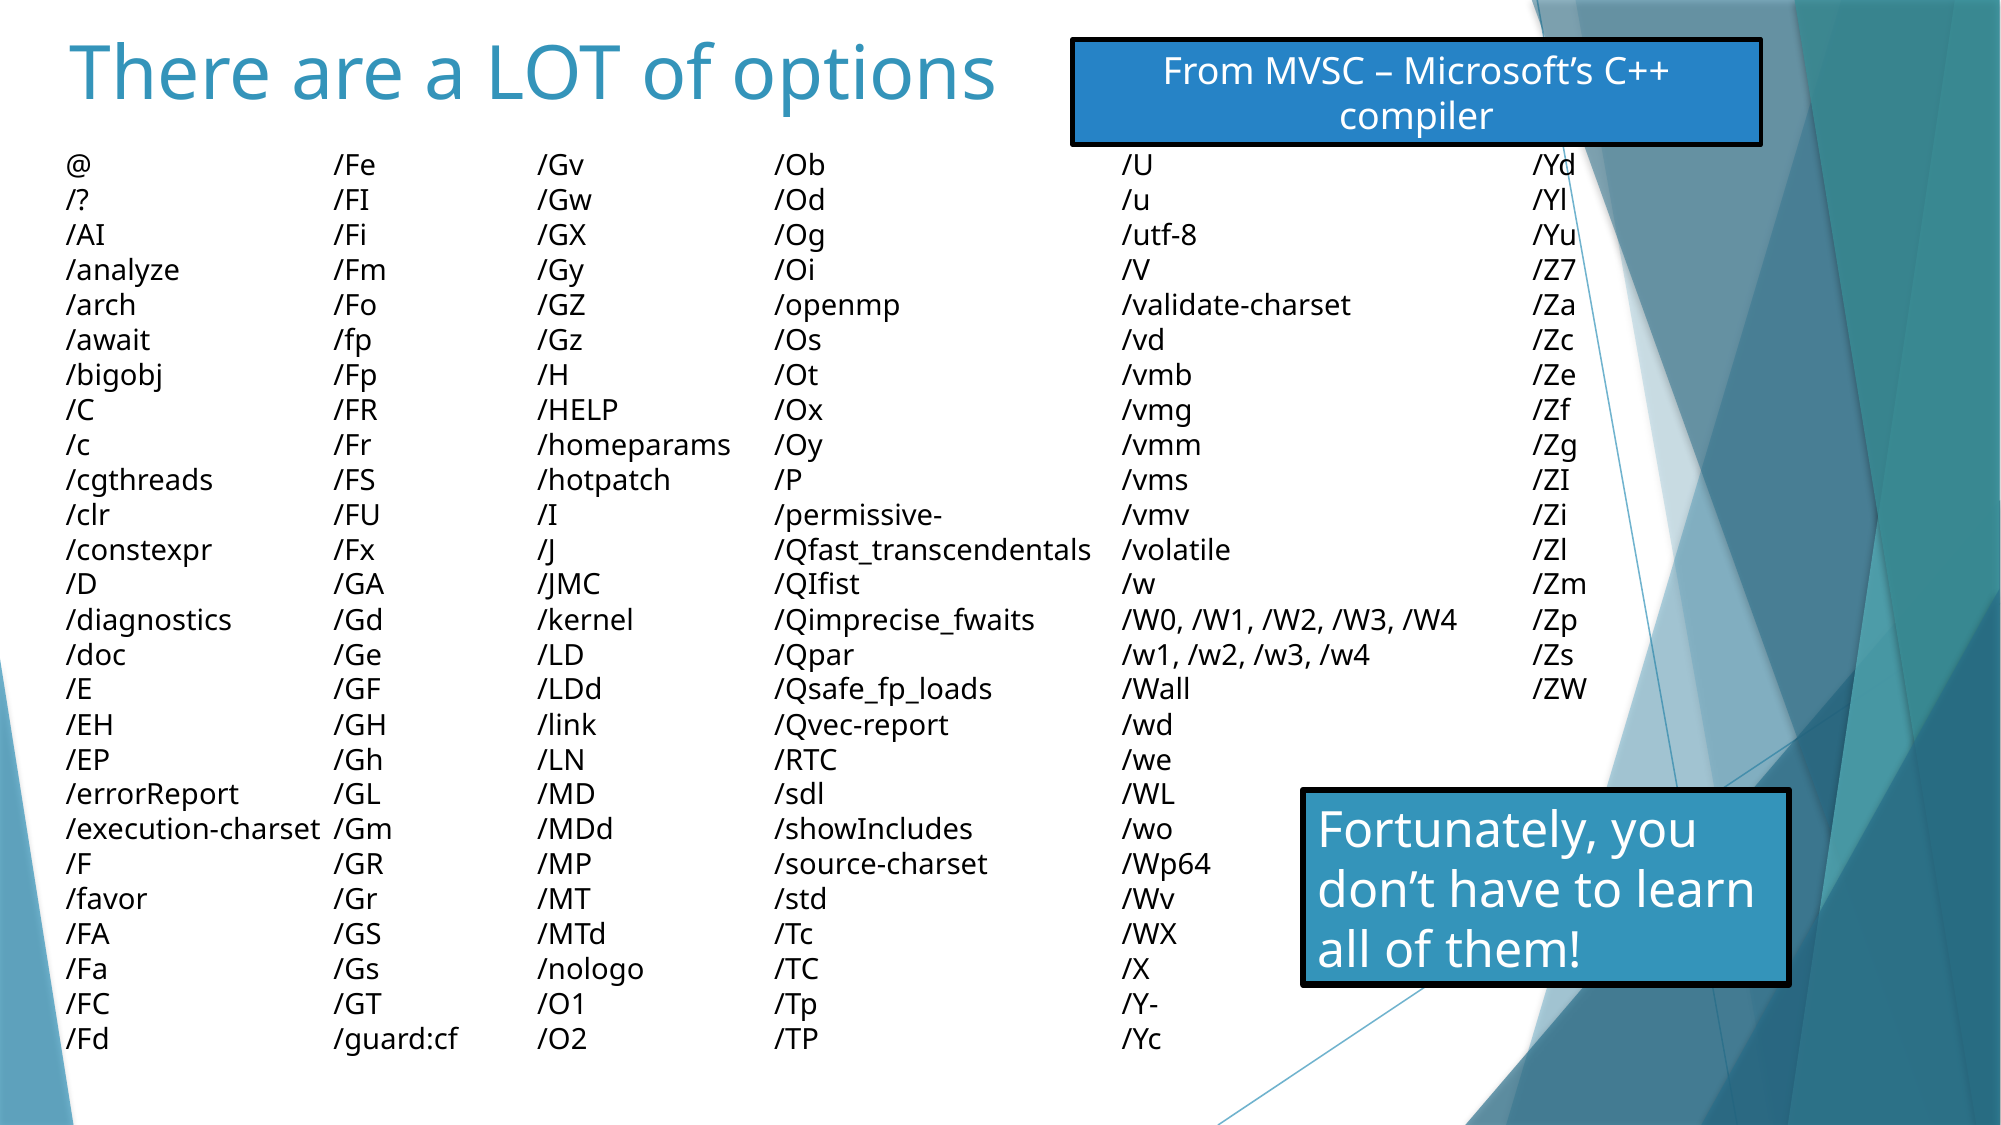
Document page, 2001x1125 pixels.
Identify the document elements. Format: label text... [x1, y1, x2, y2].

text_box /U /u /utf-8 /V /validate-charset /vd /vmb /vmg /vmm /vms /vmv /volatile /w /W0, /W1, /W2, /W3, /W4 /w1, /w2, /w3, /w4 /Wall /wd /we /WL /wo /Wp64 /Wv /WX /X /Y- /Yc [1106, 145, 1499, 1063]
text_box /Yd /Yl /Yu /Z7 /Za /Zc /Ze /Zf /Zg /ZI /Zi /Zl /Zm /Zp /Zs /ZW [1517, 145, 1663, 714]
text_box /Gv /Gw /GX /Gy /GZ /Gz /H /HELP /homeparams /hotpatch /I /J /JMC /kernel /LD /LDd /link /LN /MD /MDd /MP /MT /MTd /nologo /O1 /O2 [522, 139, 759, 1063]
text_box /Fe /FI /Fi /Fm /Fo /fp /Fp /FR /Fr /FS /FU /Fx /GA /Gd /Ge /GF /GH /Gh /GL /Gm /GR /Gr /GS /Gs /GT /guard:cf [318, 139, 522, 1063]
text_box From MVSC – Microsoft’s C++ compiler [1072, 39, 1761, 145]
title There are a LOT of options [54, 17, 1499, 139]
text_box Fortunately, you don’t have to learn all of them! [1302, 789, 1789, 985]
text_box /Ob /Od /Og /Oi /openmp /Os /Ot /Ox /Oy /P /permissive- /Qfast_transcendentals /QIfist /Qimprecise_fwaits /Qpar /Qsafe_fp_loads /Qvec-report /RTC /sdl /showIncludes /source-charset /std /Tc /TC /Tp /TP [759, 139, 1106, 1063]
text_box @ /? /AI /analyze /arch /await /bigobj /C /c /cgthreads /clr /constexpr /D /diagnostics /doc /E /EH /EP /errorReport /execution-charset /F /favor /FA /Fa /FC /Fd [50, 139, 318, 1063]
